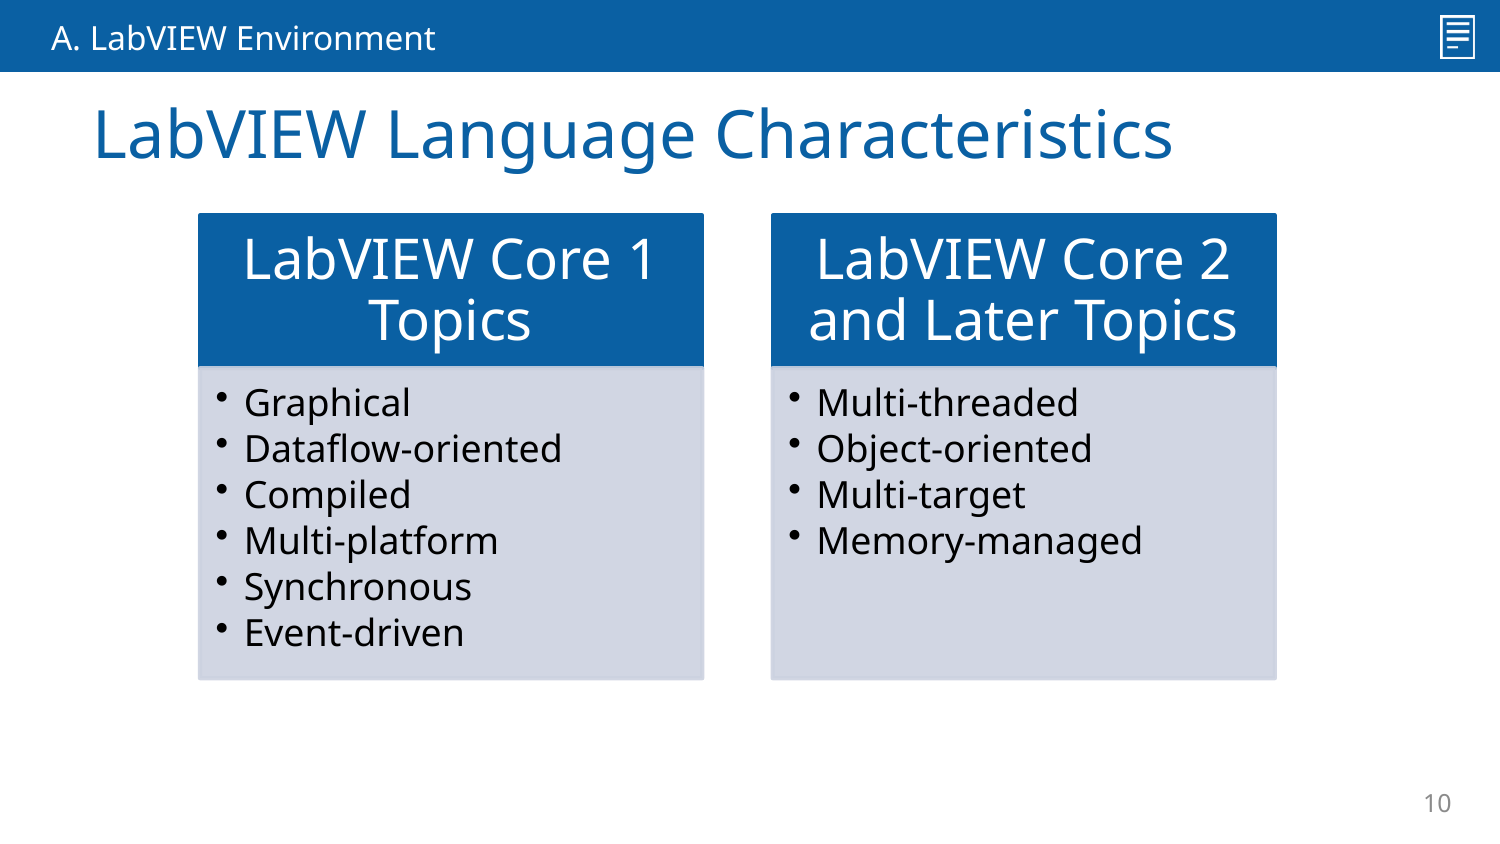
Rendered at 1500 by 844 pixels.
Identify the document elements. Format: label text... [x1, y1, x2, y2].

slide_number 10 [1400, 782, 1475, 828]
list LabVIEW Language Characteristics [78, 84, 1366, 282]
list A. LabVIEW Environment [35, 9, 1113, 63]
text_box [199, 196, 1276, 698]
picture [1440, 15, 1475, 59]
